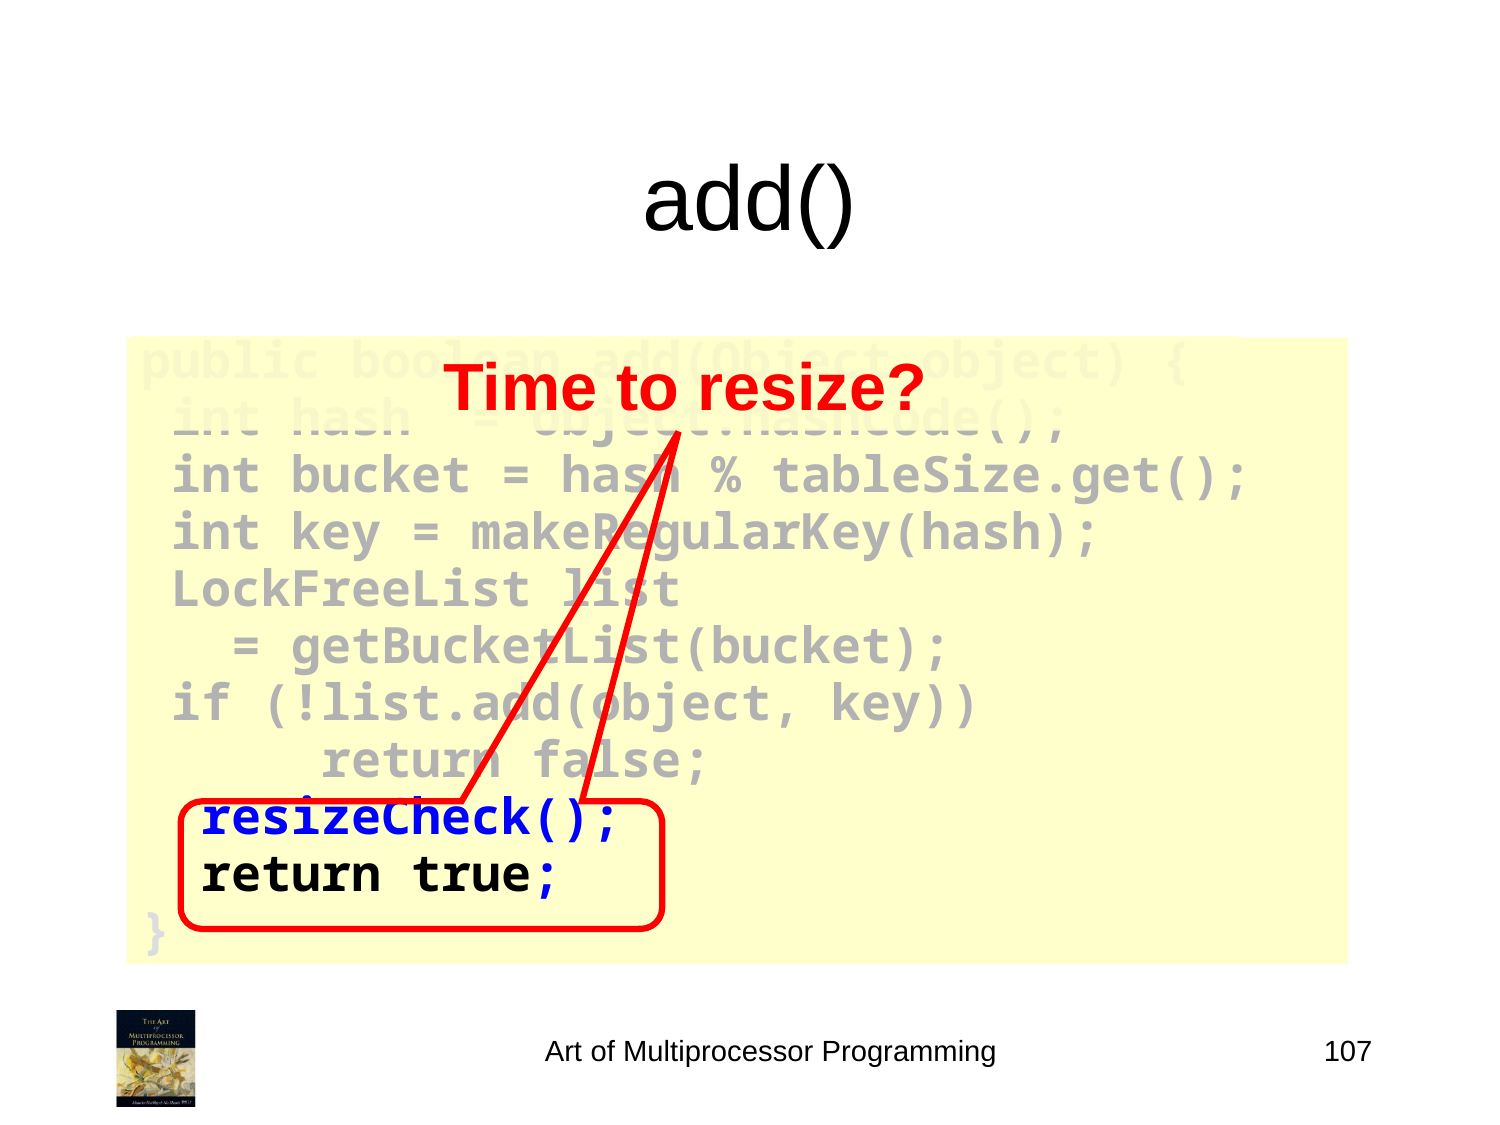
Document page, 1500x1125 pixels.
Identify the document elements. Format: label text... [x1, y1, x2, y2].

text_box Time to resize? [131, 335, 1240, 431]
title add() [112, 99, 1388, 288]
text_box [180, 431, 679, 929]
picture [107, 1010, 204, 1107]
footer Art of Multiprocessor Programming [512, 1024, 1030, 1101]
text_box public boolean add(Object object) { int hash = object.hashCode(); int bucket = hash % tableSize.get(); int key = makeRegularKey(hash); LockFreeList list = getBucketList(bucket); if (!list.add(object, key)) return false; resizeCheck(); return true; } [126, 337, 1349, 965]
slide_number 107 [1074, 1024, 1388, 1101]
